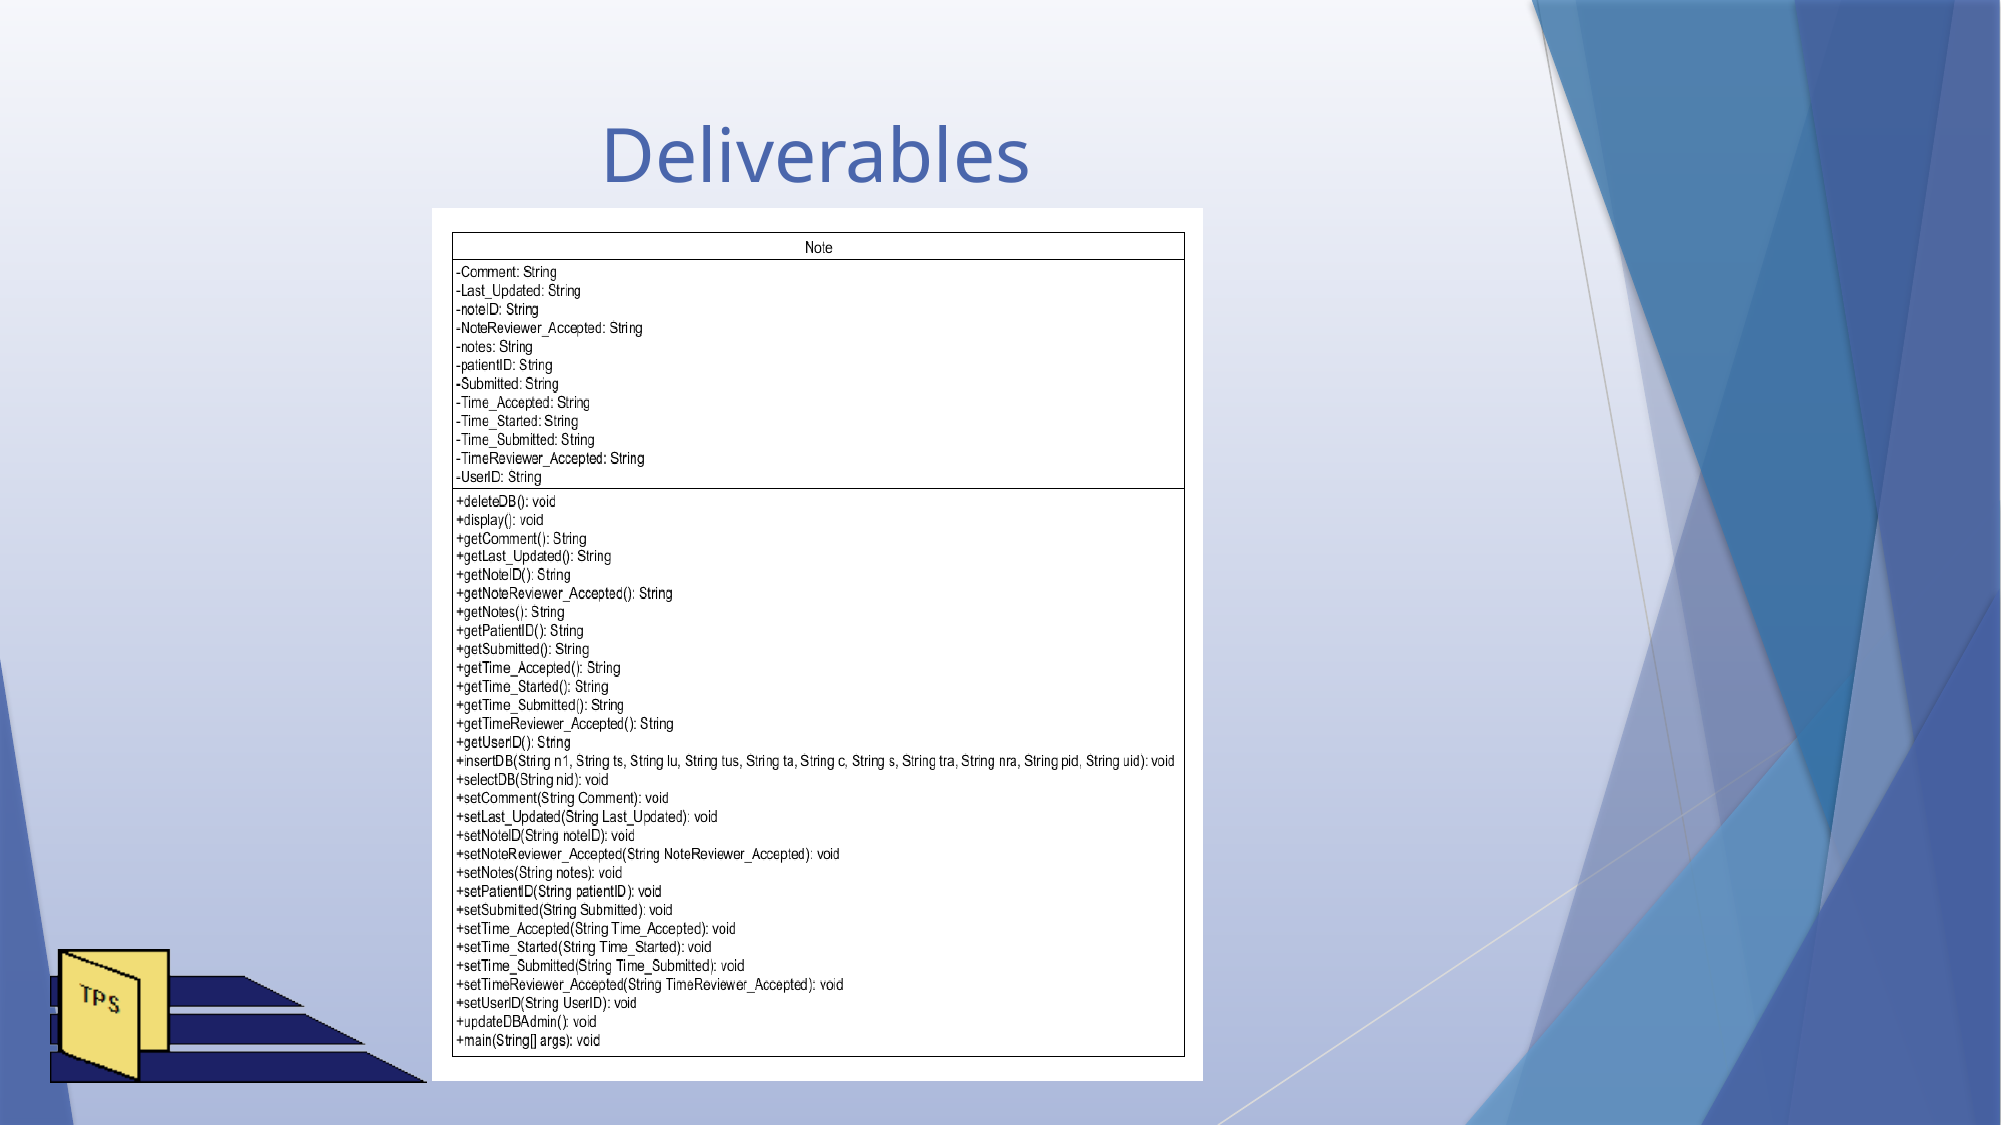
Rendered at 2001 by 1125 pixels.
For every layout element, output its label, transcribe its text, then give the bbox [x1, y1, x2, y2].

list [432, 208, 1203, 1081]
title Deliverables [111, 99, 1522, 317]
picture [49, 949, 428, 1084]
